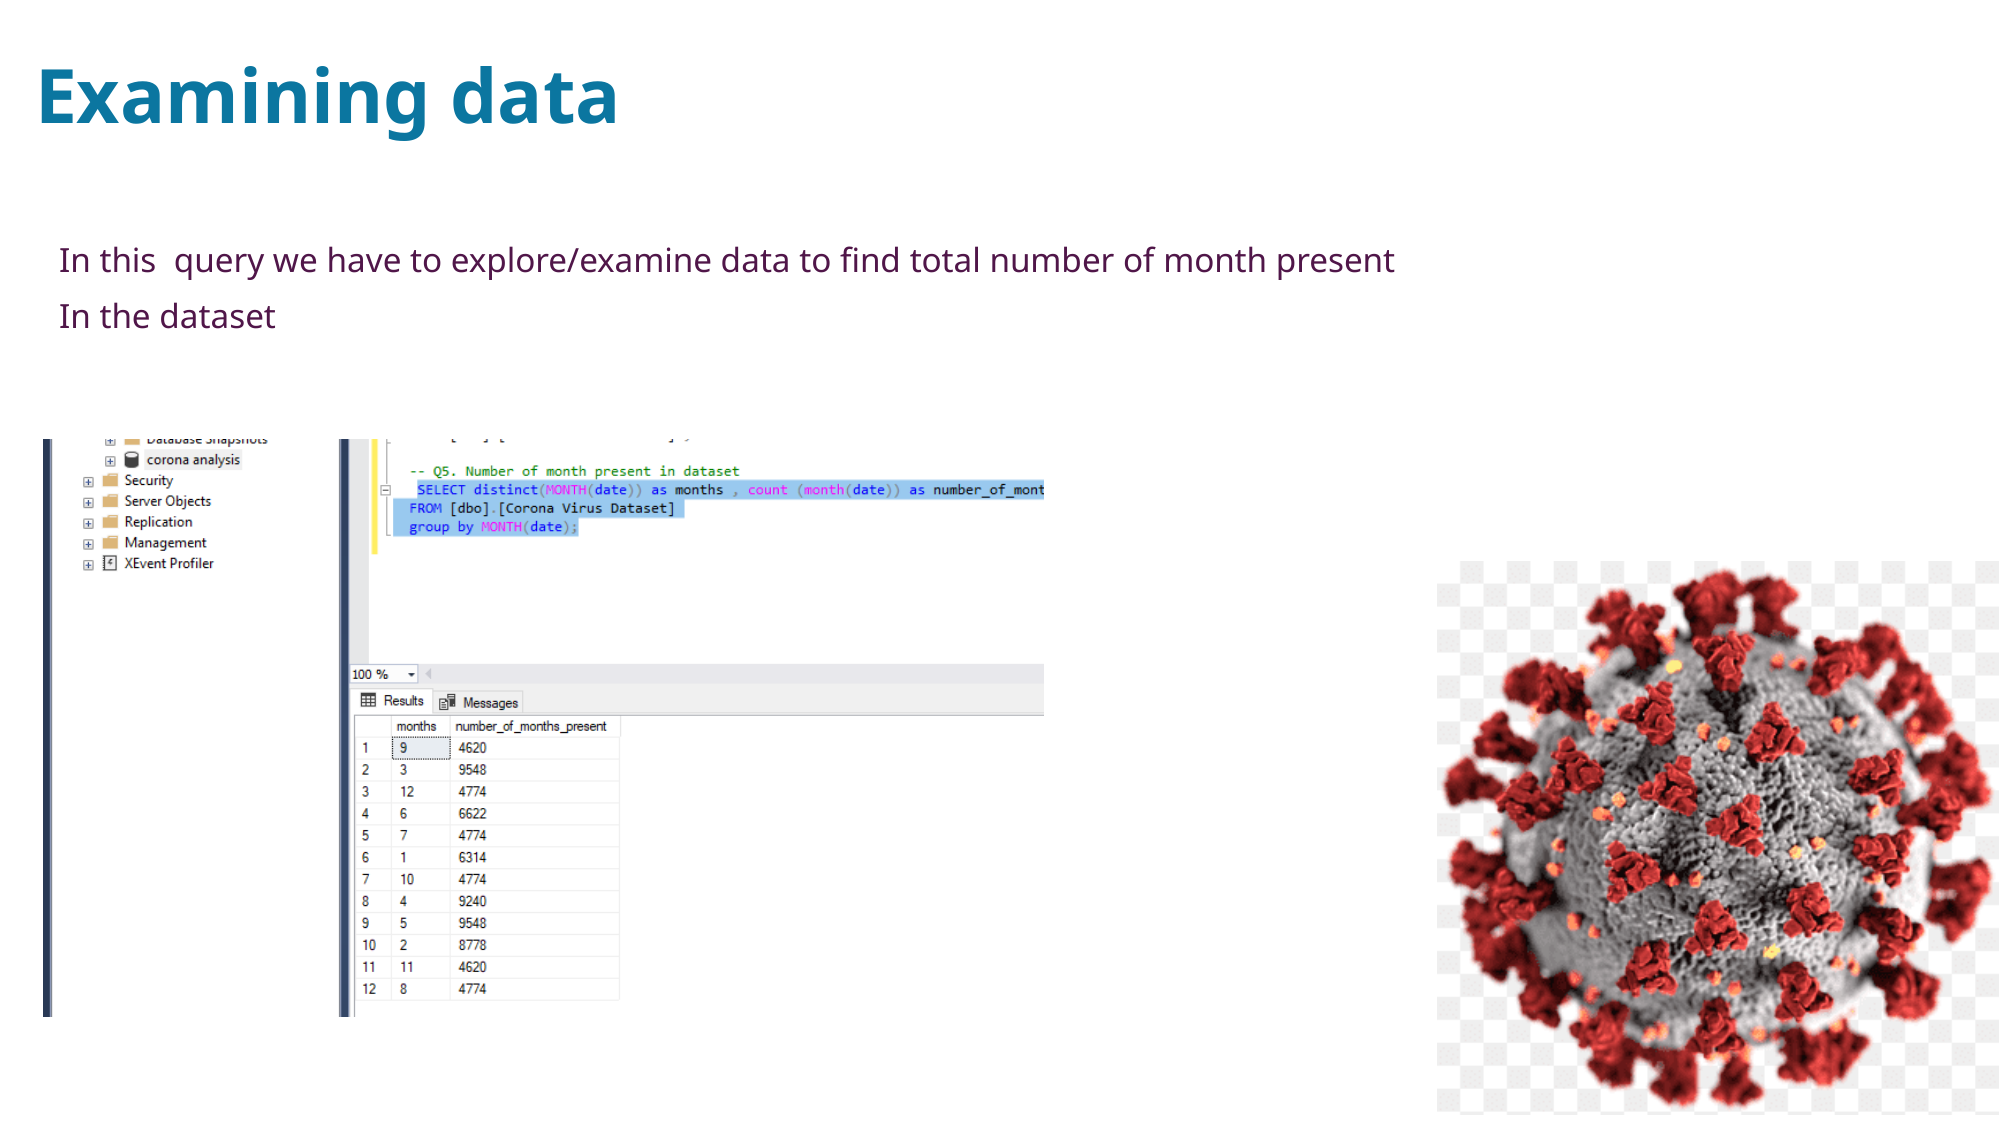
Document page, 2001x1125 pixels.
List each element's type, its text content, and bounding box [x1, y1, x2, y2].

list In this query we have to explore/examine data to find total number of month present In the dataset [44, 236, 1497, 353]
picture [43, 439, 1045, 1017]
title Examining data [20, 0, 1745, 199]
picture [1436, 560, 1999, 1116]
